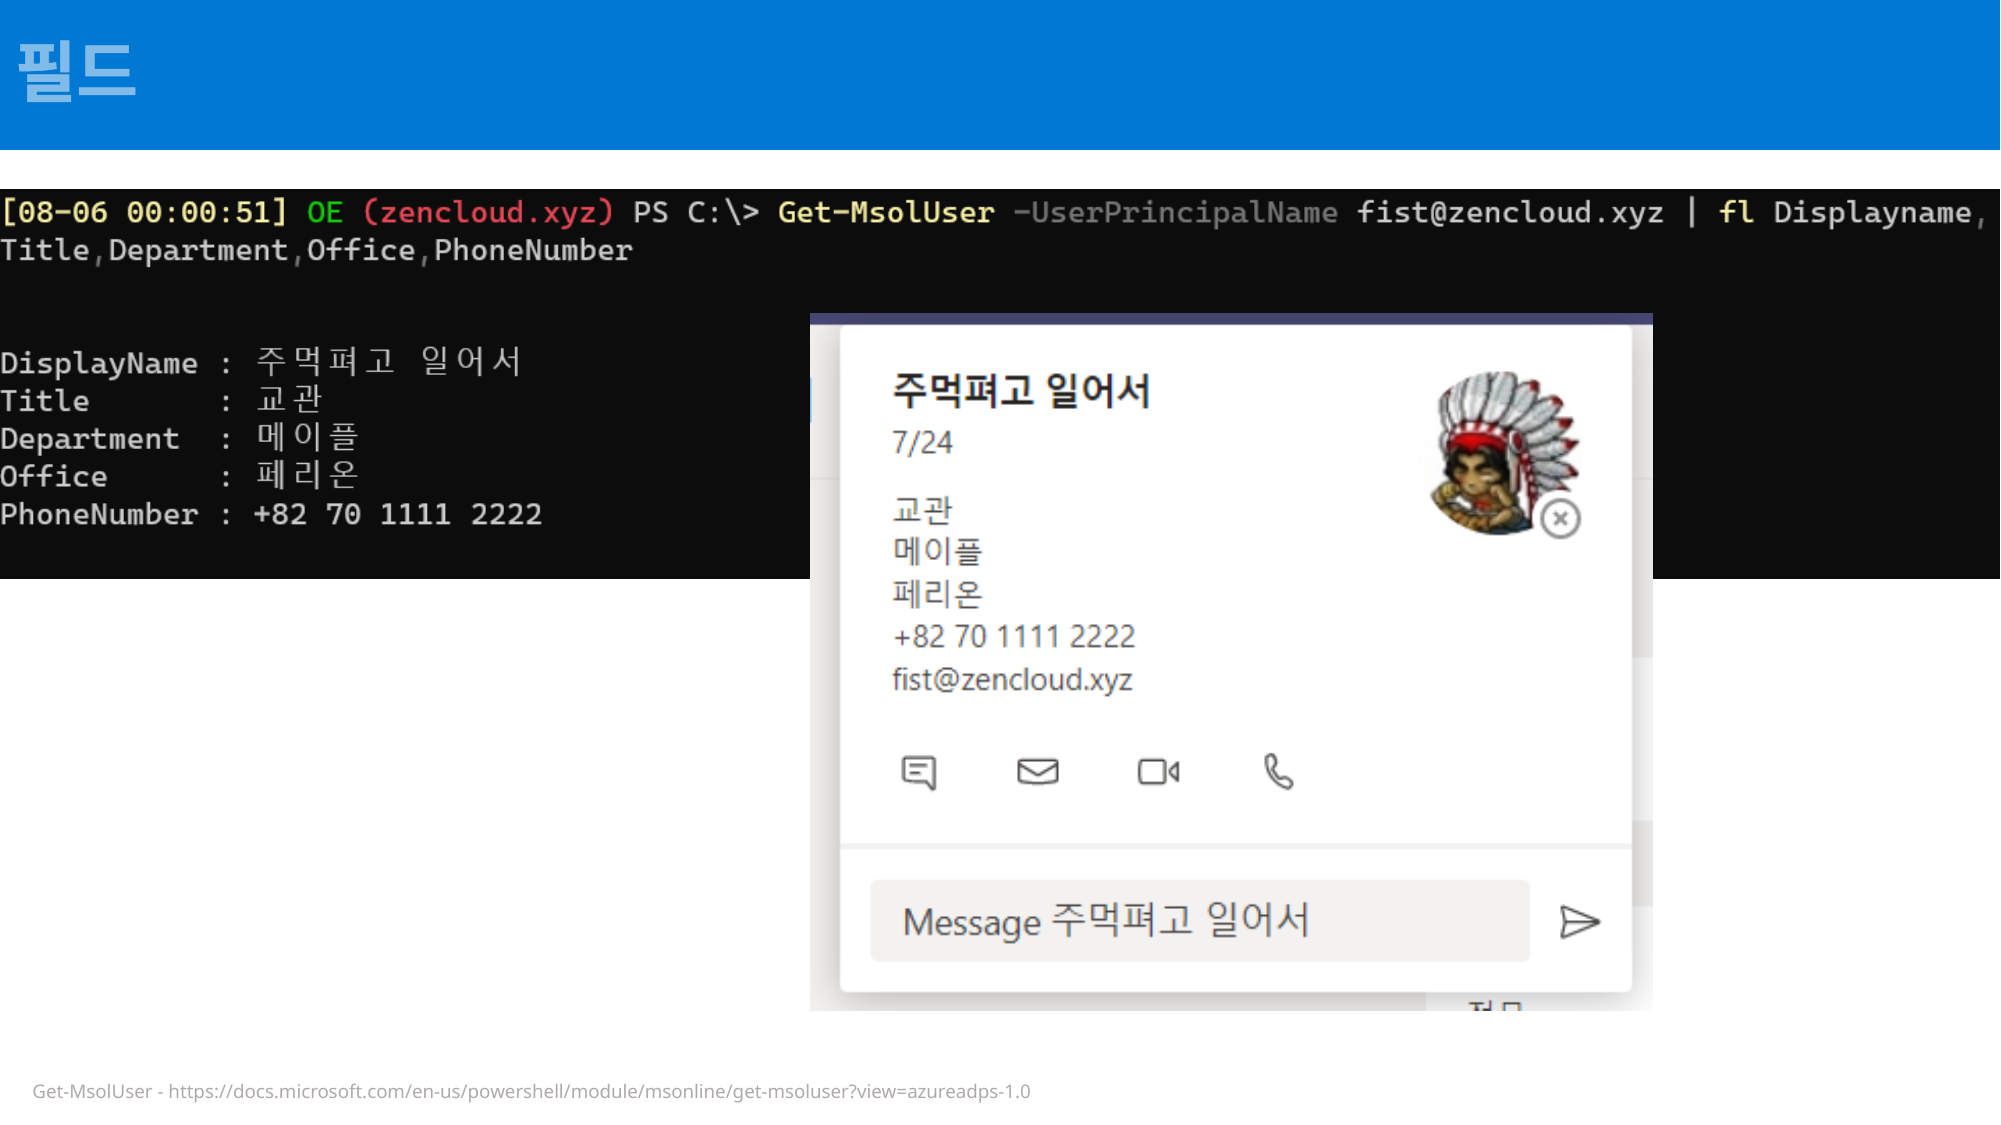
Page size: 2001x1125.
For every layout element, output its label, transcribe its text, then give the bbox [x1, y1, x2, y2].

picture [0, 189, 2000, 1011]
list 필드 [0, 0, 2000, 150]
text_box Get-MsolUser - https://docs.microsoft.com/en-us/powershell/module/msonline/get-msoluser?view=azureadps-1.0 [17, 1072, 1796, 1110]
